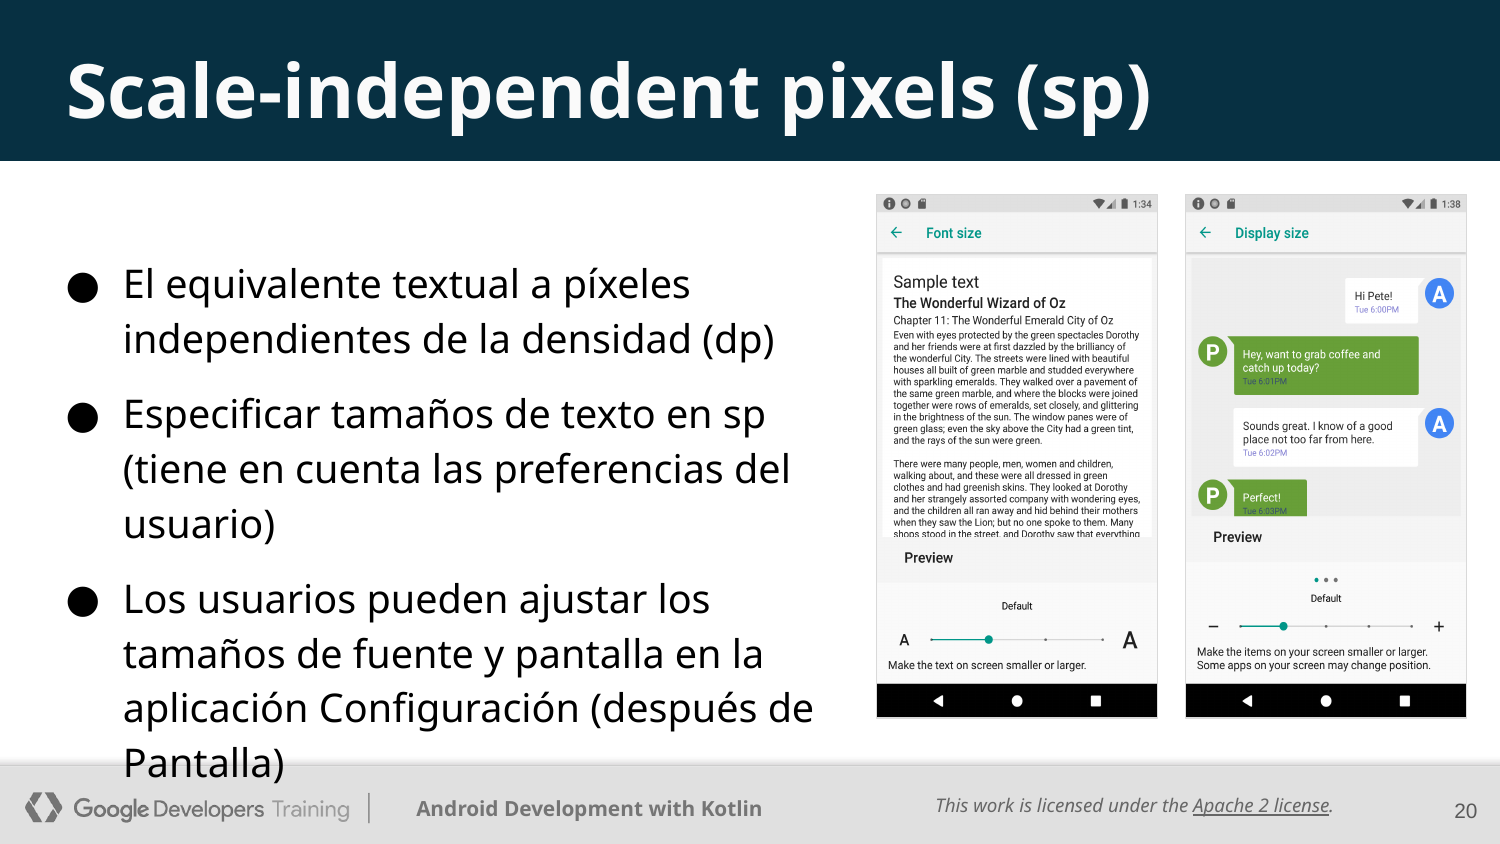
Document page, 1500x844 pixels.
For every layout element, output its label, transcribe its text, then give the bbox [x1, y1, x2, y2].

picture [0, 161, 1500, 844]
slide_number ‹#› [1402, 777, 1493, 842]
list El equivalente textual a píxeles independientes de la densidad (dp) Especificar tamaños de texto en sp (tiene en cuenta las preferencias del usuario) Los usuarios pueden ajustar los tamaños de fuente y pantalla en la aplicación Configuración (después de Pantalla) [33, 237, 872, 672]
title Scale-independent pixels (sp) [51, 28, 1449, 122]
